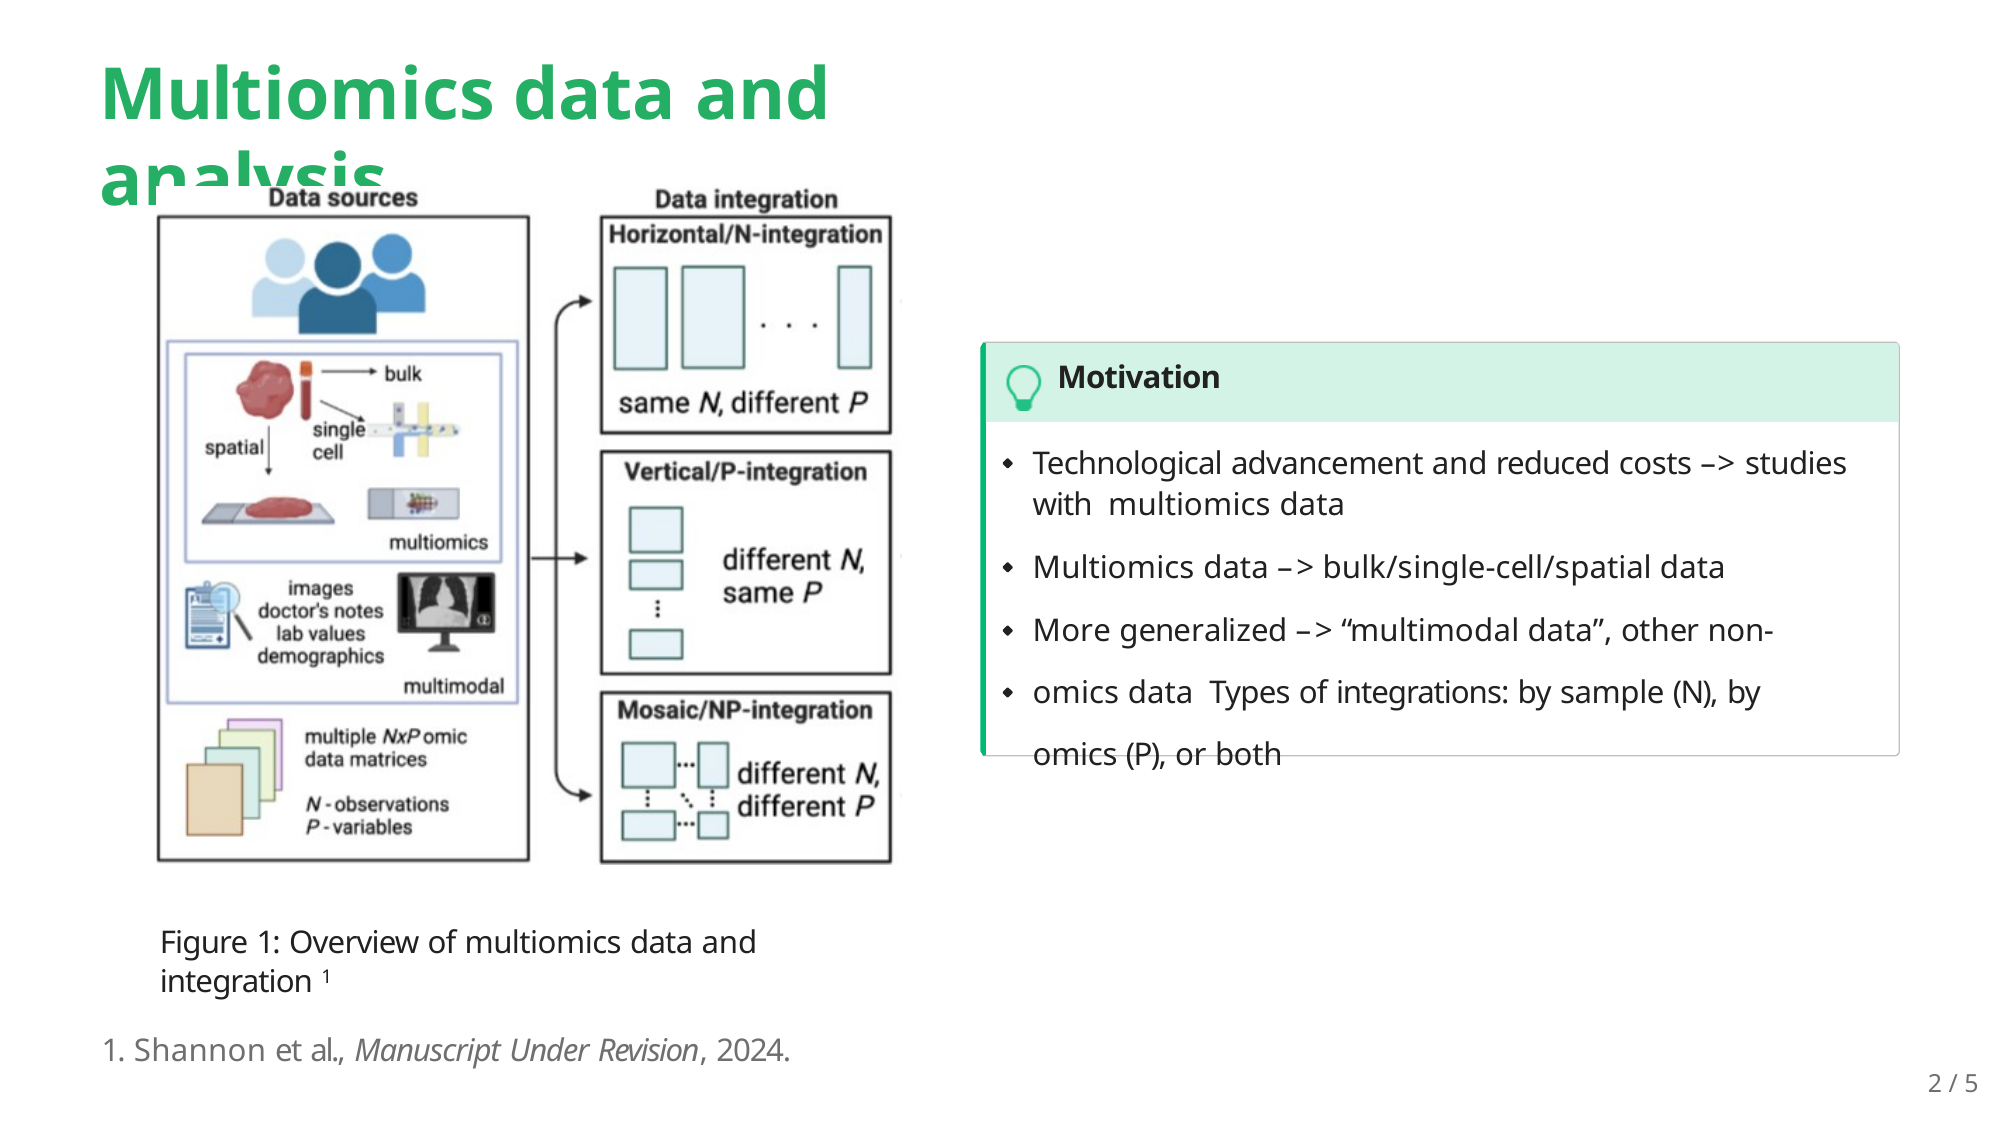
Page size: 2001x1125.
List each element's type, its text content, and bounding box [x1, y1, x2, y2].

text_box Figure 1: Overview of multiomics data and integration 1 1. Shannon et al., Manuscript Under Revision, 2024. [95, 920, 888, 1068]
slide_number 2 / 5 [1921, 1072, 1985, 1125]
text_box Motivation Technological advancement and reduced costs –> studies with multiomics data Multiomics data –> bulk/single-cell/spatial data More generalized –> “multimodal data”, other non-omics data Types of integrations: by sample (N), by omics (P), or both [985, 765, 1898, 772]
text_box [980, 341, 1901, 757]
picture [1001, 365, 1047, 411]
title Multiomics data and analysis [97, 45, 999, 236]
picture [155, 186, 902, 866]
